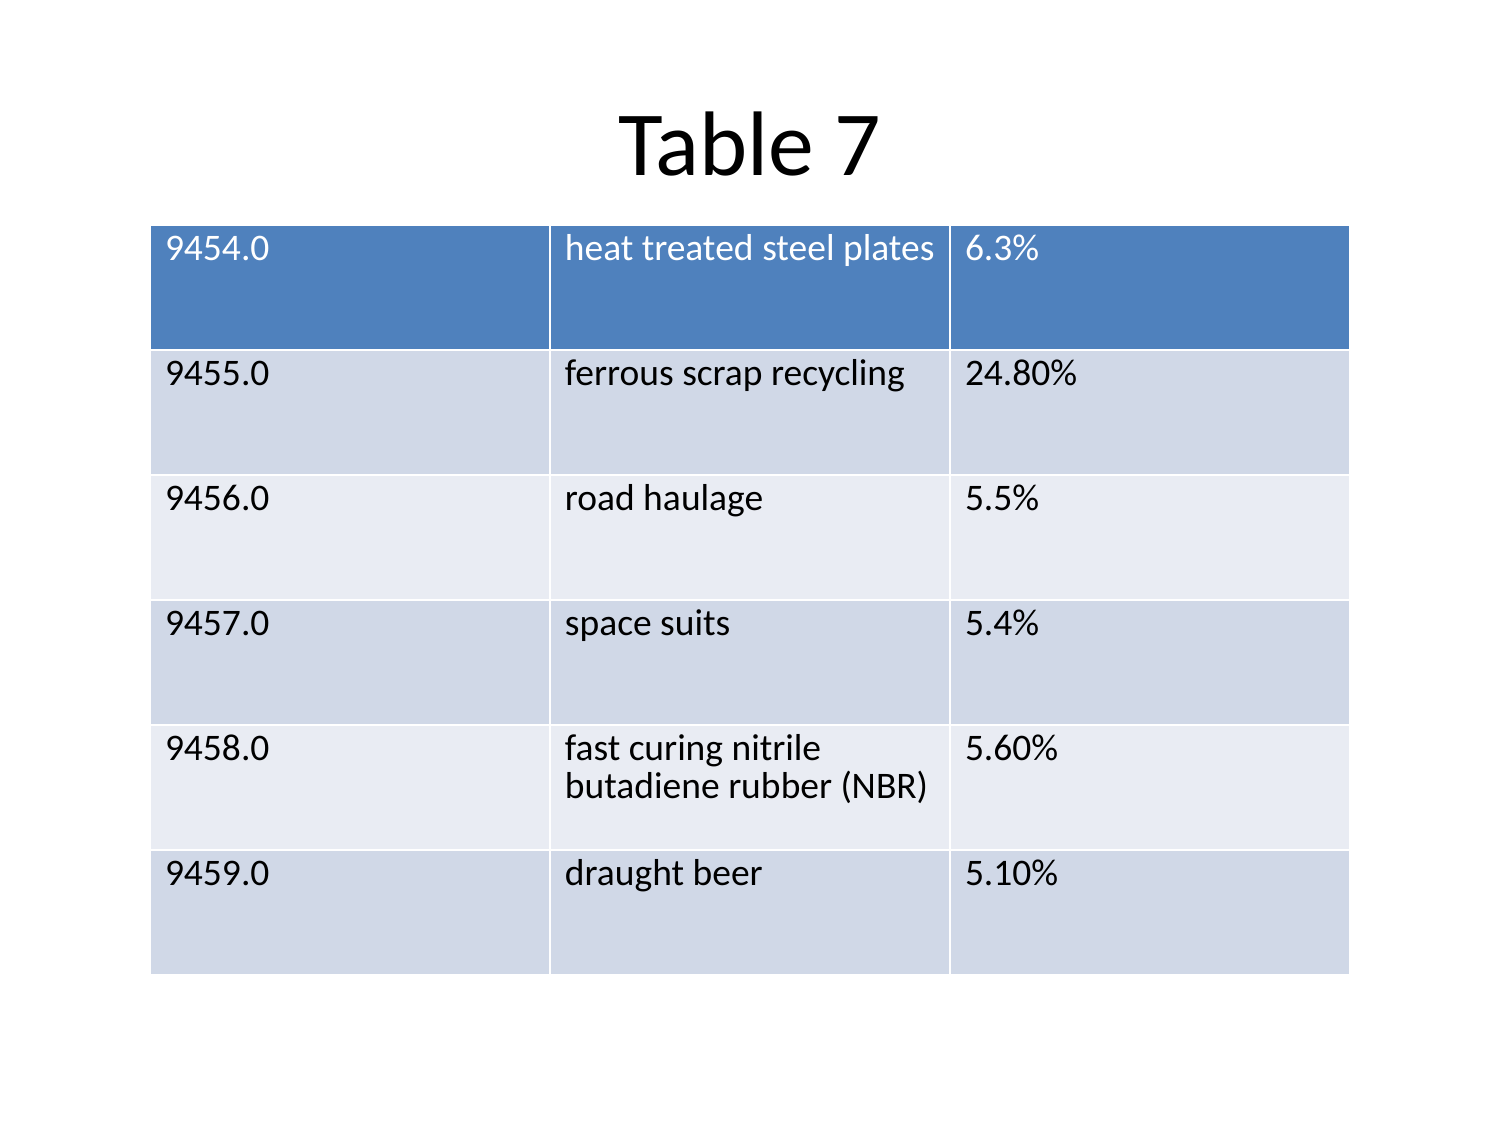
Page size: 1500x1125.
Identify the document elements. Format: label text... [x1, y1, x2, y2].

table_cell 24.80% [951, 351, 1349, 474]
table_header 6.3% [951, 226, 1349, 349]
table_cell 5.4% [951, 601, 1349, 724]
table_cell 9458.0 [151, 726, 549, 849]
table_cell 9457.0 [151, 601, 549, 724]
table_cell 5.5% [951, 476, 1349, 599]
table_cell 9459.0 [151, 851, 549, 974]
table_cell space suits [551, 601, 949, 724]
table_header 9454.0 [151, 226, 549, 349]
table_cell 5.10% [951, 851, 1349, 974]
title Table 7 [75, 45, 1425, 233]
table_cell 5.60% [951, 726, 1349, 849]
table_cell 9456.0 [151, 476, 549, 599]
table_cell road haulage [551, 476, 949, 599]
table_cell ferrous scrap recycling [551, 351, 949, 474]
table_cell 9455.0 [151, 351, 549, 474]
table_cell draught beer [551, 851, 949, 974]
table_cell fast curing nitrile butadiene rubber (NBR) [551, 726, 949, 849]
table_header heat treated steel plates [551, 226, 949, 349]
